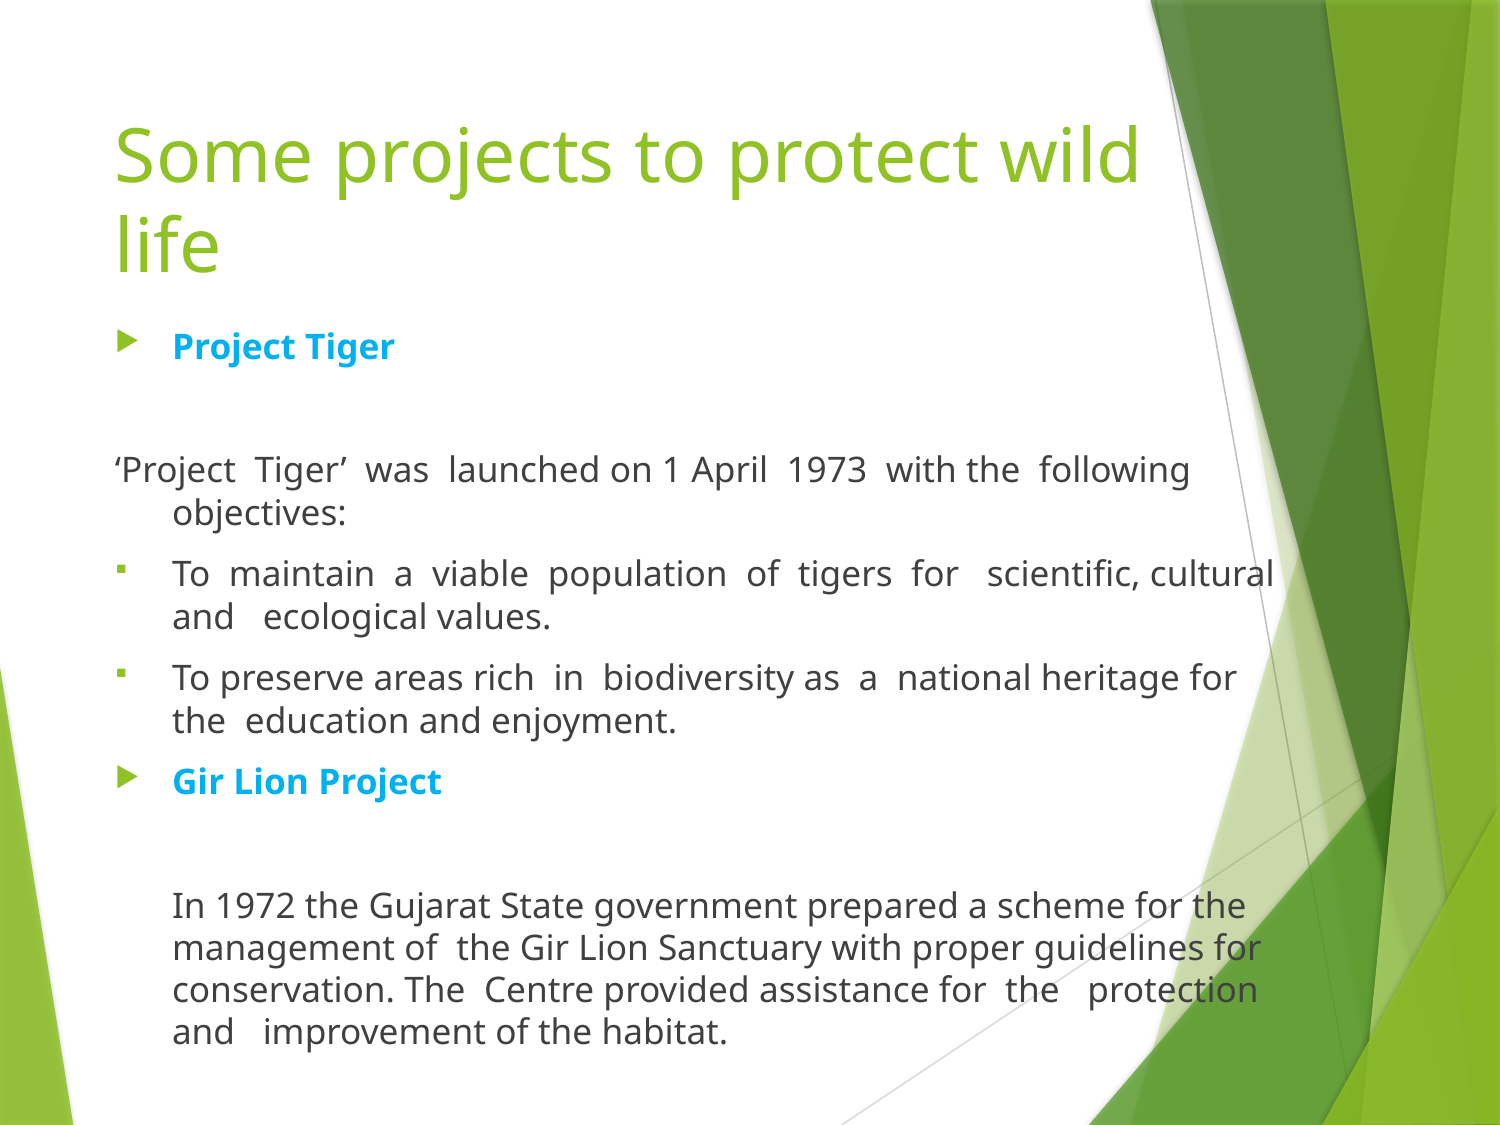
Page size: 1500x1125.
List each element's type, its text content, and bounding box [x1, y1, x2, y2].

list Project Tiger ‘Project Tiger’ was launched on 1 April 1973 with the following objectives: To maintain a viable population of tigers for scientific, cultural and ecological values. To preserve areas rich in biodiversity as a national heritage for the education and enjoyment. Gir Lion Project In 1972 the Gujarat State government prepared a scheme for the management of the Gir Lion Sanctuary with proper guidelines for conservation. The Centre provided assistance for the protection and improvement of the habitat. [99, 316, 1313, 1063]
title Some projects to protect wild life [99, 99, 1175, 316]
